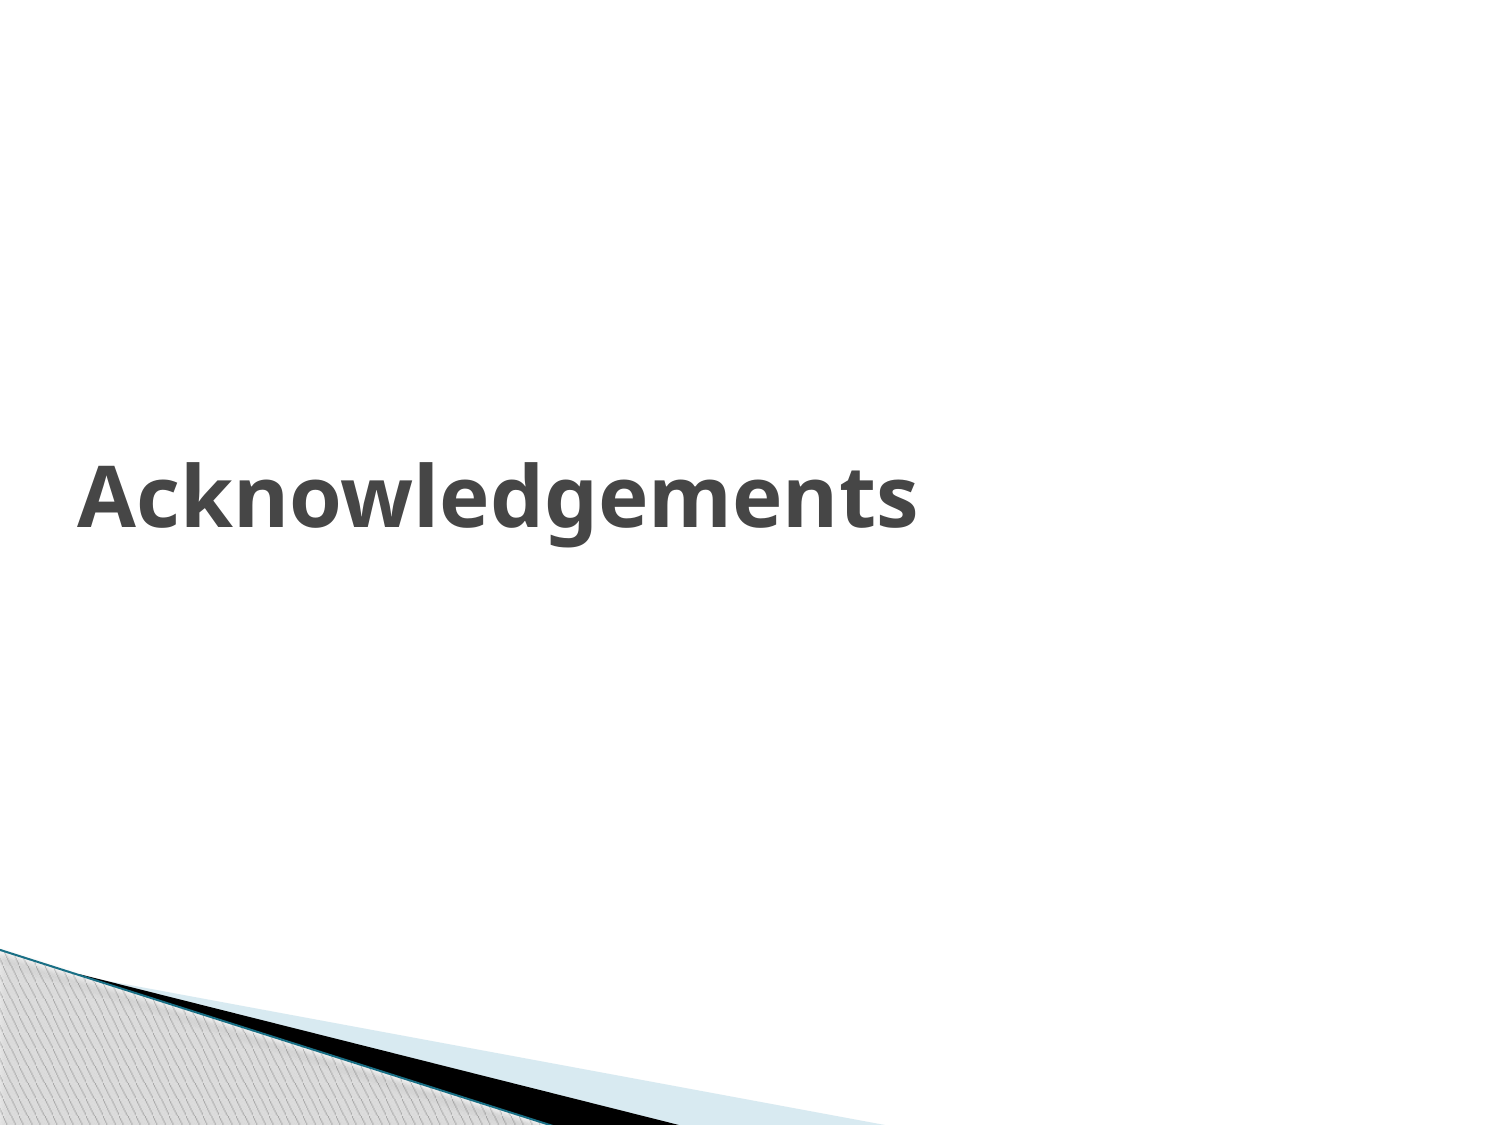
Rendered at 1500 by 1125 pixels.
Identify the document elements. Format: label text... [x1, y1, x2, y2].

title Acknowledgements [62, 399, 1413, 588]
